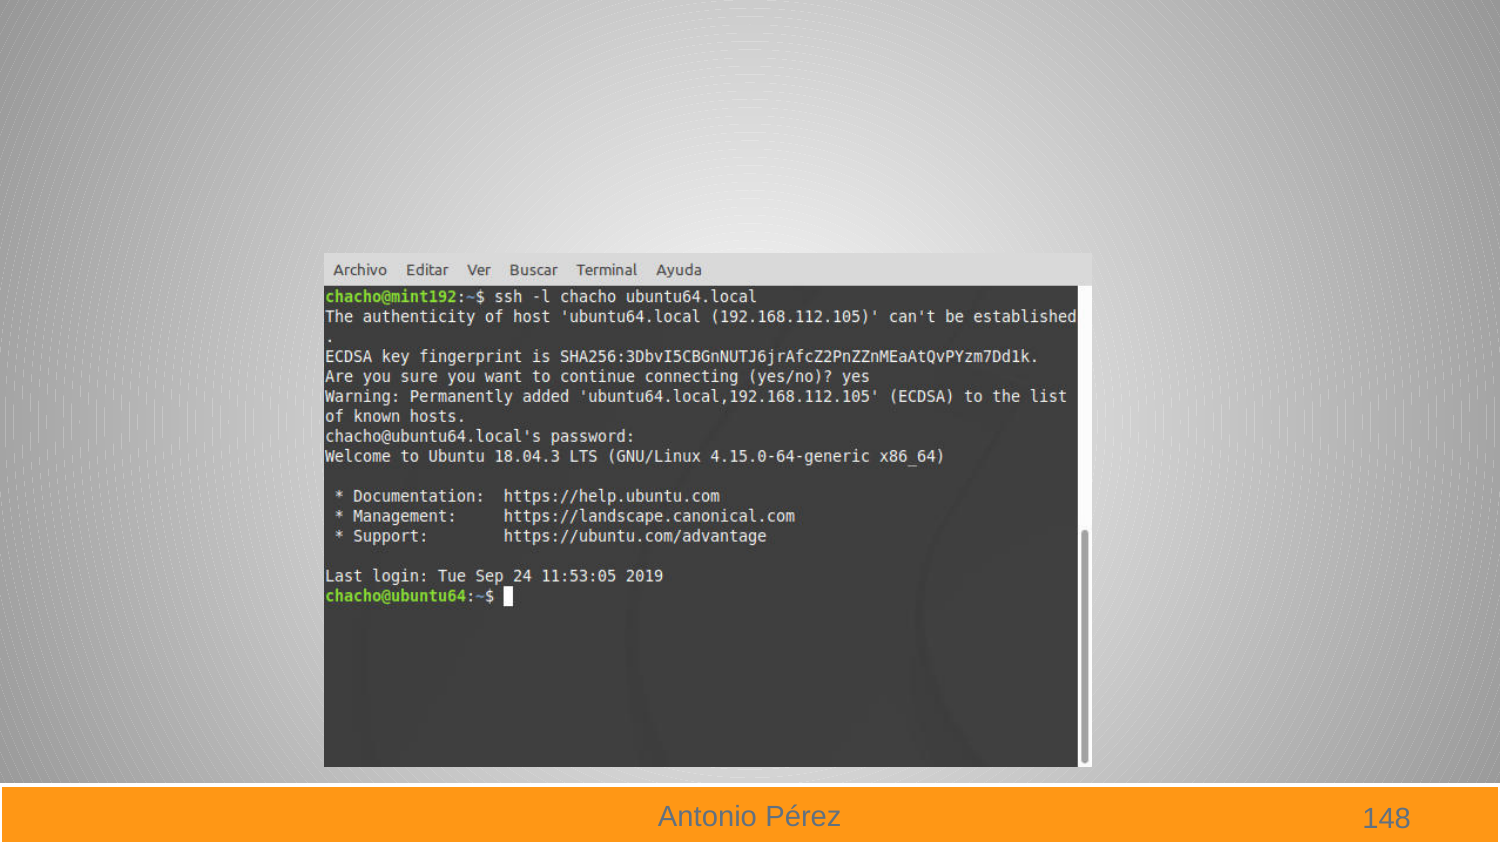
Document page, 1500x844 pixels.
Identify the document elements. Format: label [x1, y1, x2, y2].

picture [324, 253, 1092, 767]
